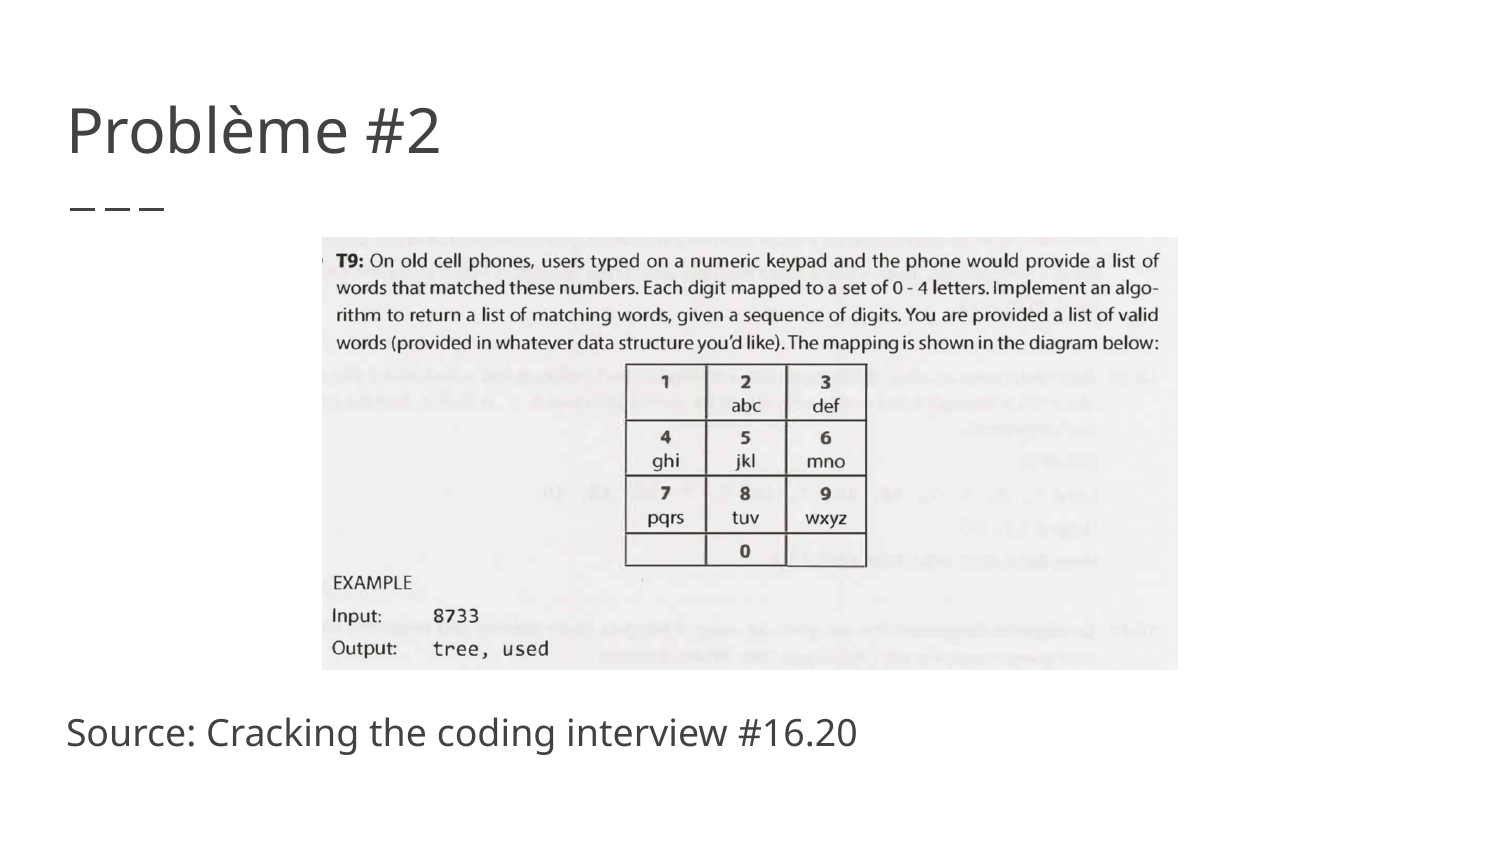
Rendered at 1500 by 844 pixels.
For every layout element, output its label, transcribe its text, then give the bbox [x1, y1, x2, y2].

title Problème #2 [51, 61, 1449, 182]
list Source: Cracking the coding interview #16.20 [51, 687, 1449, 768]
picture [321, 237, 1178, 670]
